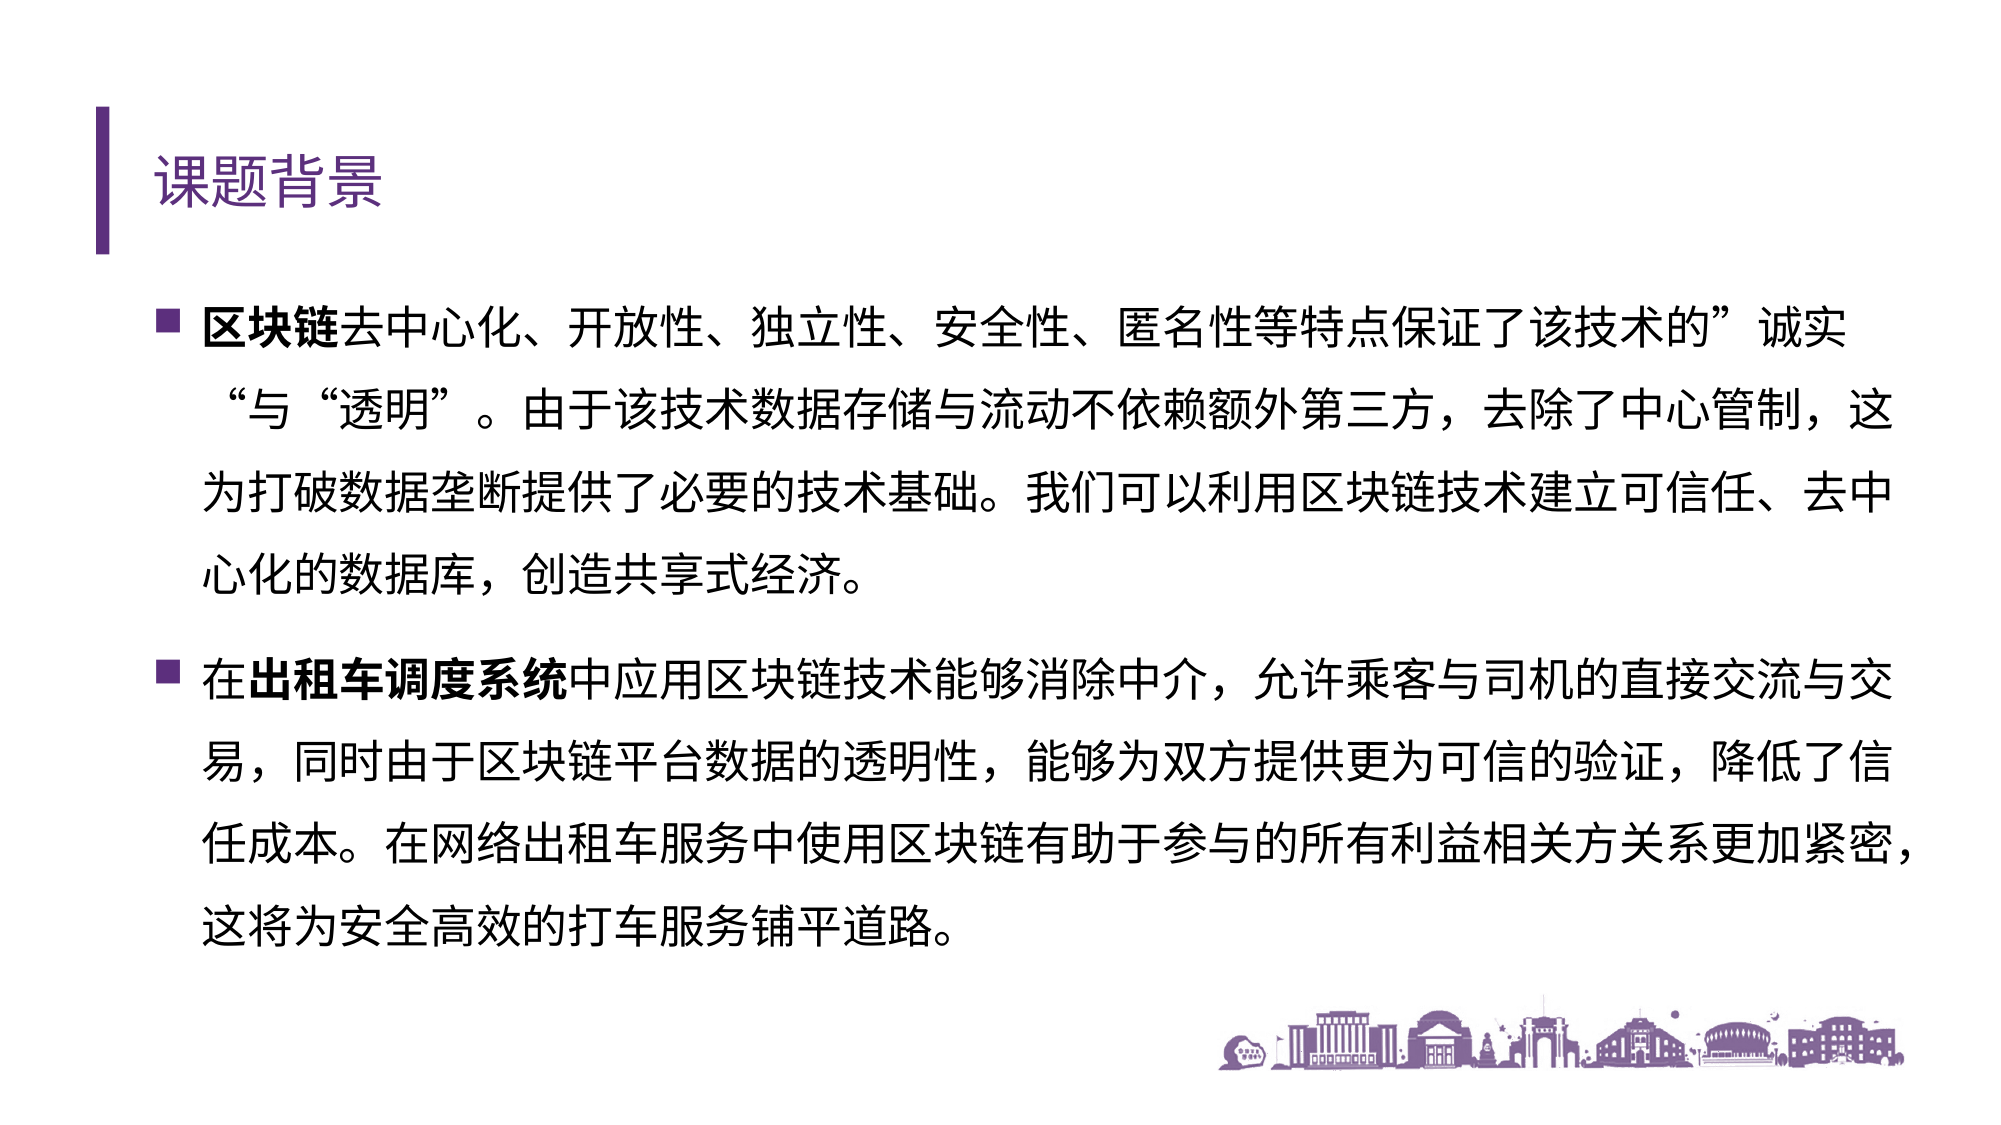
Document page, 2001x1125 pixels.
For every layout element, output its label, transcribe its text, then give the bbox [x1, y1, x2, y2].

title 课题背景 [137, 97, 1863, 263]
text_box 区块链去中心化、开放性、独立性、安全性、匿名性等特点保证了该技术的”诚实“与“透明”。由于该技术数据存储与流动不依赖额外第三方，去除了中心管制，这为打破数据垄断提供了必要的技术基础。我们可以利用区块链技术建立可信任、去中心化的数据库，创造共享式经济。 在出租车调度系统中应用区块链技术能够消除中介，允许乘客与司机的直接交流与交易，同时由于区块链平台数据的透明性，能够为双方提供更为可信的验证，降低了信任成本。在网络出租车服务中使用区块链有助于参与的所有利益相关方关系更加紧密，这将为安全高效的打车服务铺平道路。 [137, 263, 1919, 960]
